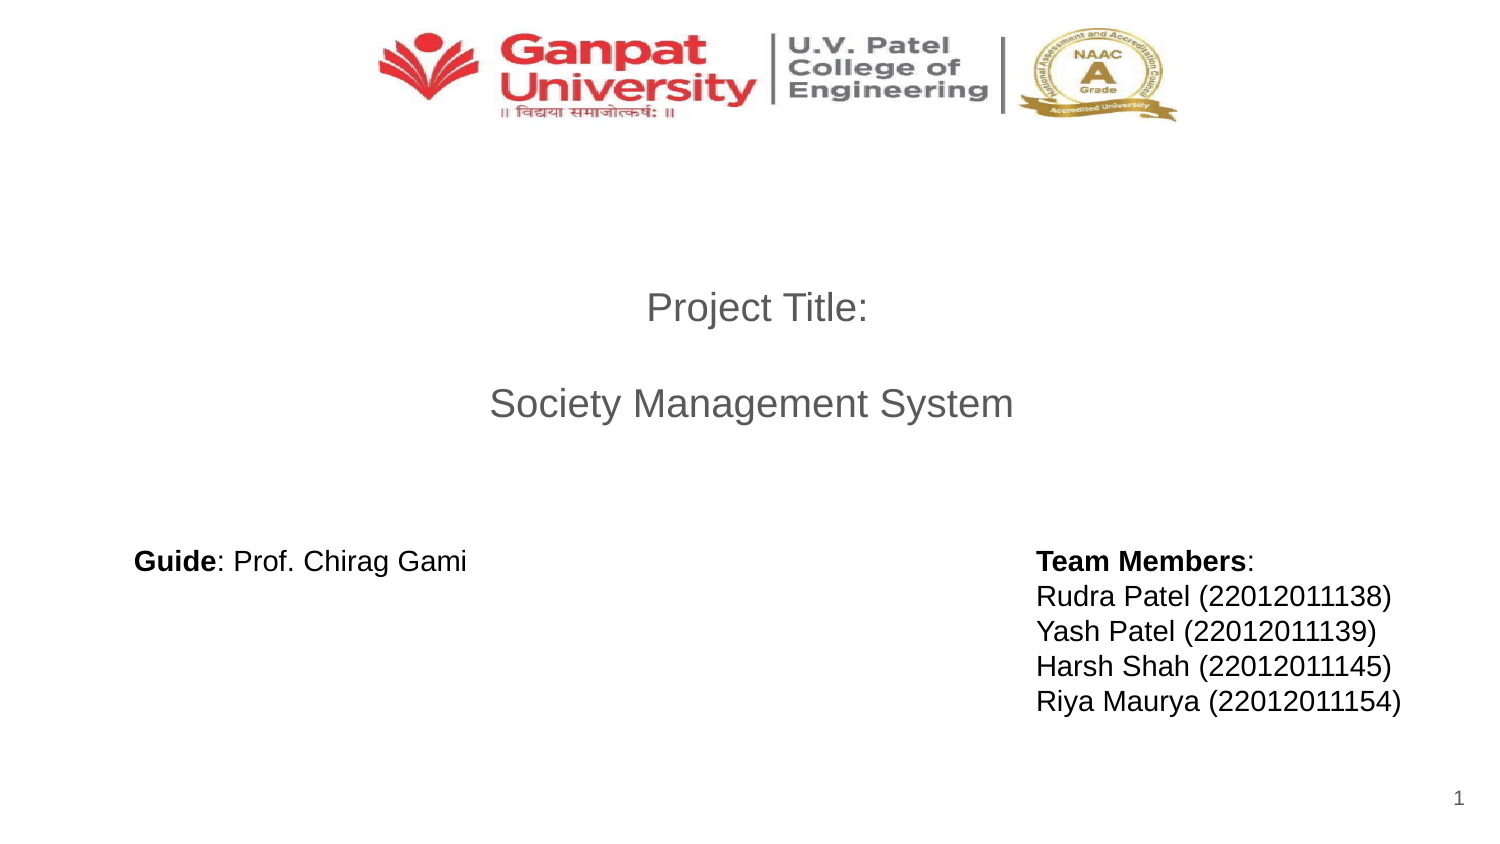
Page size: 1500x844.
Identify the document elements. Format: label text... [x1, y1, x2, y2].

text_box Guide: Prof. Chirag Gami [119, 534, 491, 585]
slide_number 1 [1389, 764, 1480, 830]
picture [0, 1, 1500, 132]
subtitle Project Title: Society Management System [51, 266, 1449, 442]
text_box Team Members: Rudra Patel (22012011138) Yash Patel (22012011139) Harsh Shah (22012011145) Riya Maurya (22012011154) [1021, 534, 1418, 725]
